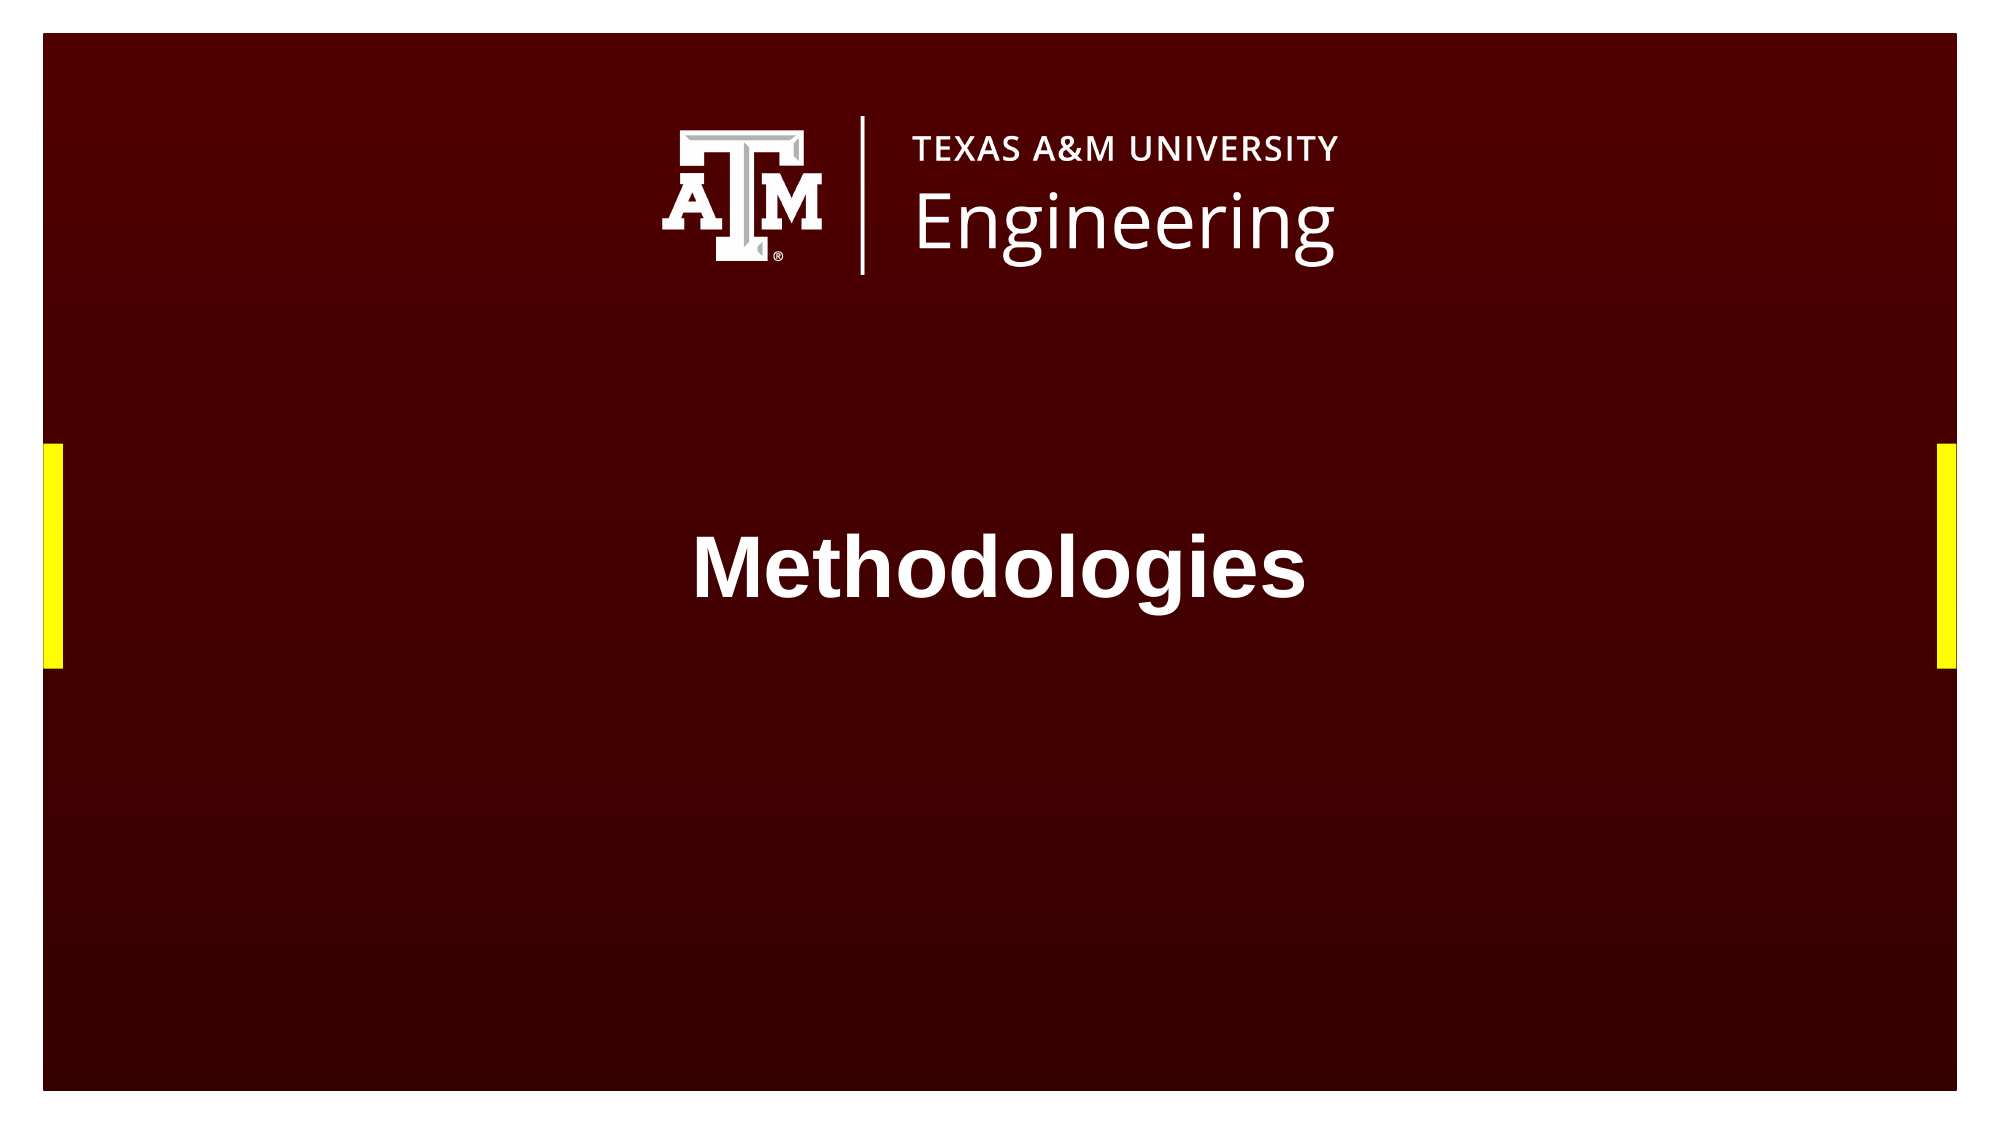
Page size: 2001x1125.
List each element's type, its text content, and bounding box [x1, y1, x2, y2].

picture [662, 116, 1338, 275]
title Methodologies [150, 441, 1850, 683]
